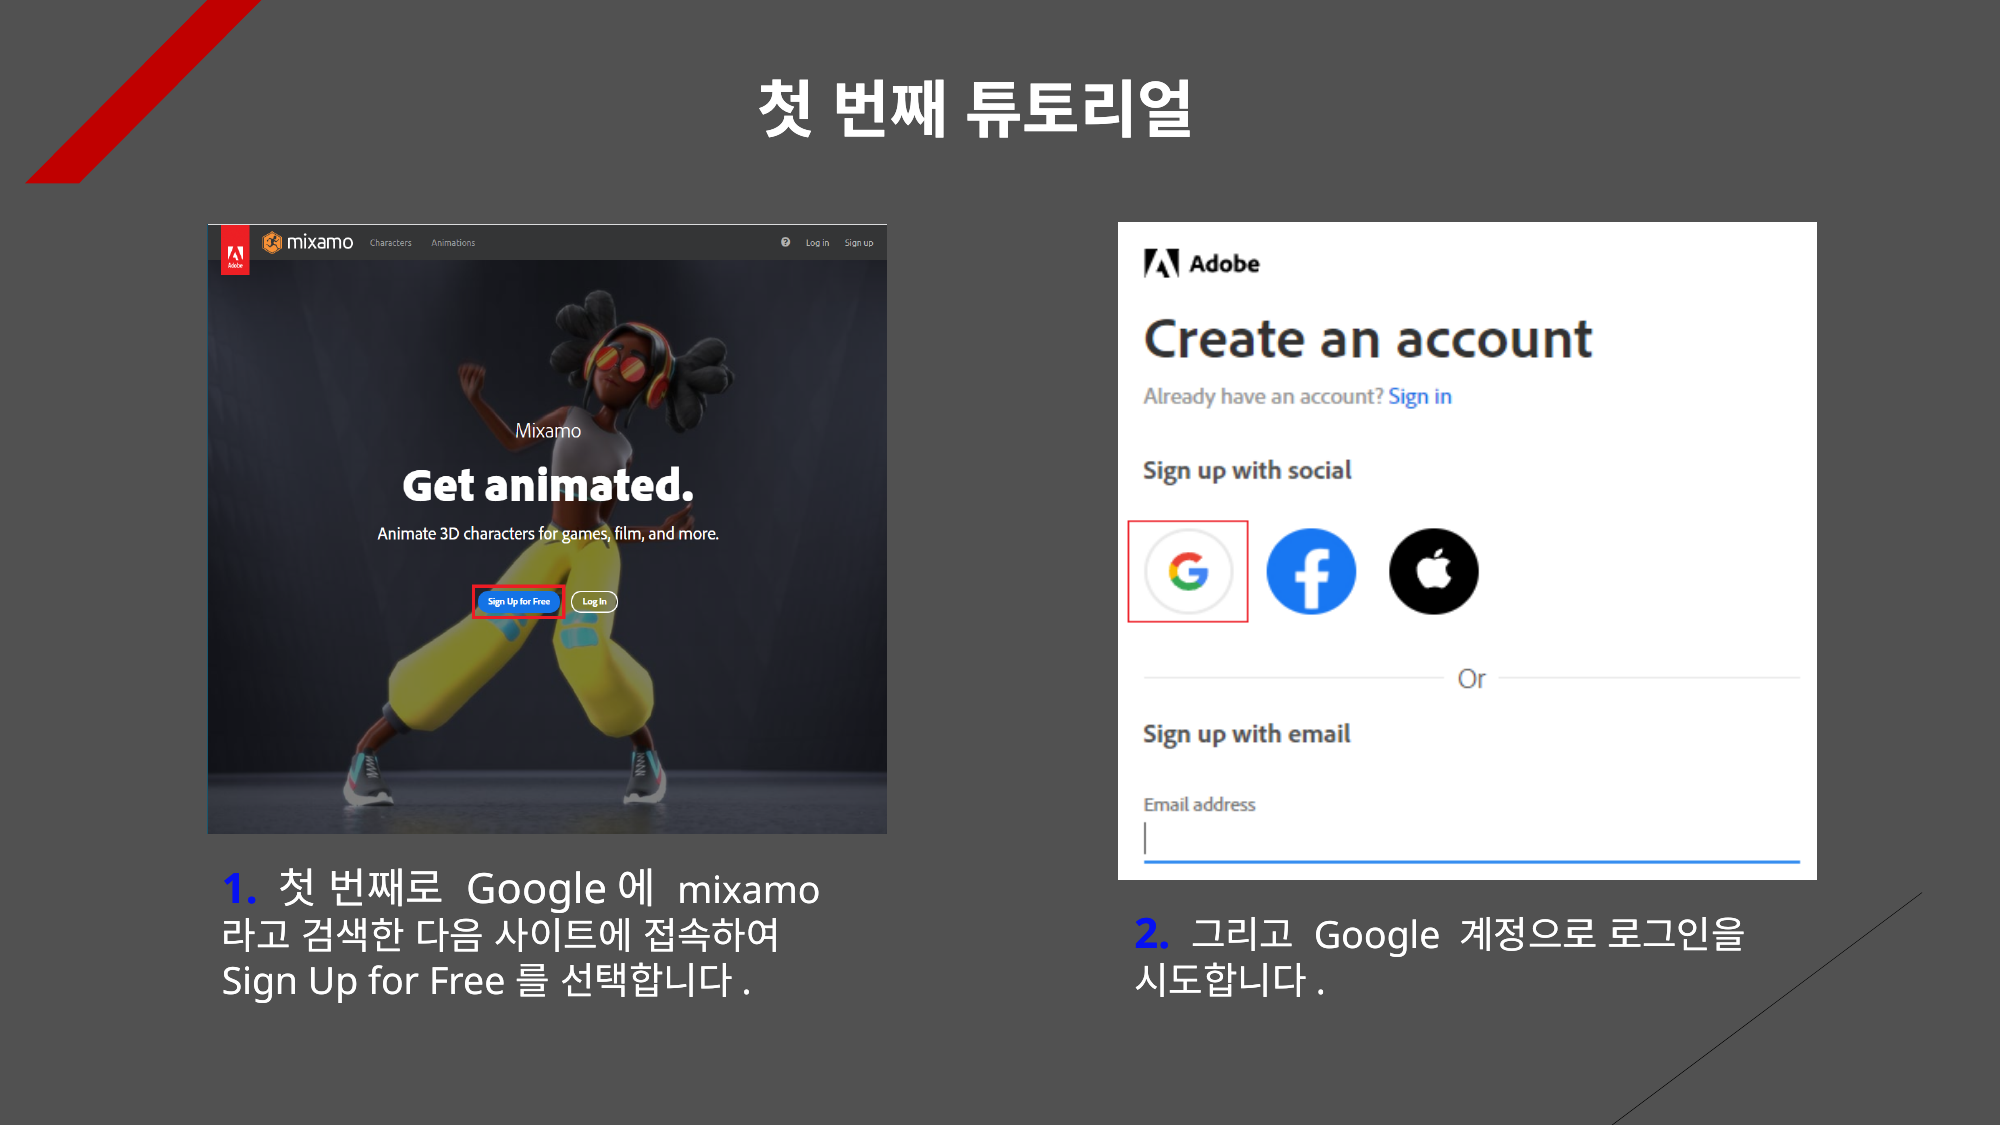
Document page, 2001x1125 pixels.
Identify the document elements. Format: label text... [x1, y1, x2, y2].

picture [207, 224, 887, 834]
text_box 첫 번째 튜토리얼 [742, 62, 1259, 153]
text_box 2. 그리고 Google 계정으로 로그인을 시도합니다. [1119, 899, 1819, 1010]
text_box 1. 첫 번째로 Google에 mixamo라고 검색한 다음 사이트에 접속하여 Sign Up for Free를 선택합니다. [207, 854, 887, 1010]
picture [1118, 222, 1817, 880]
